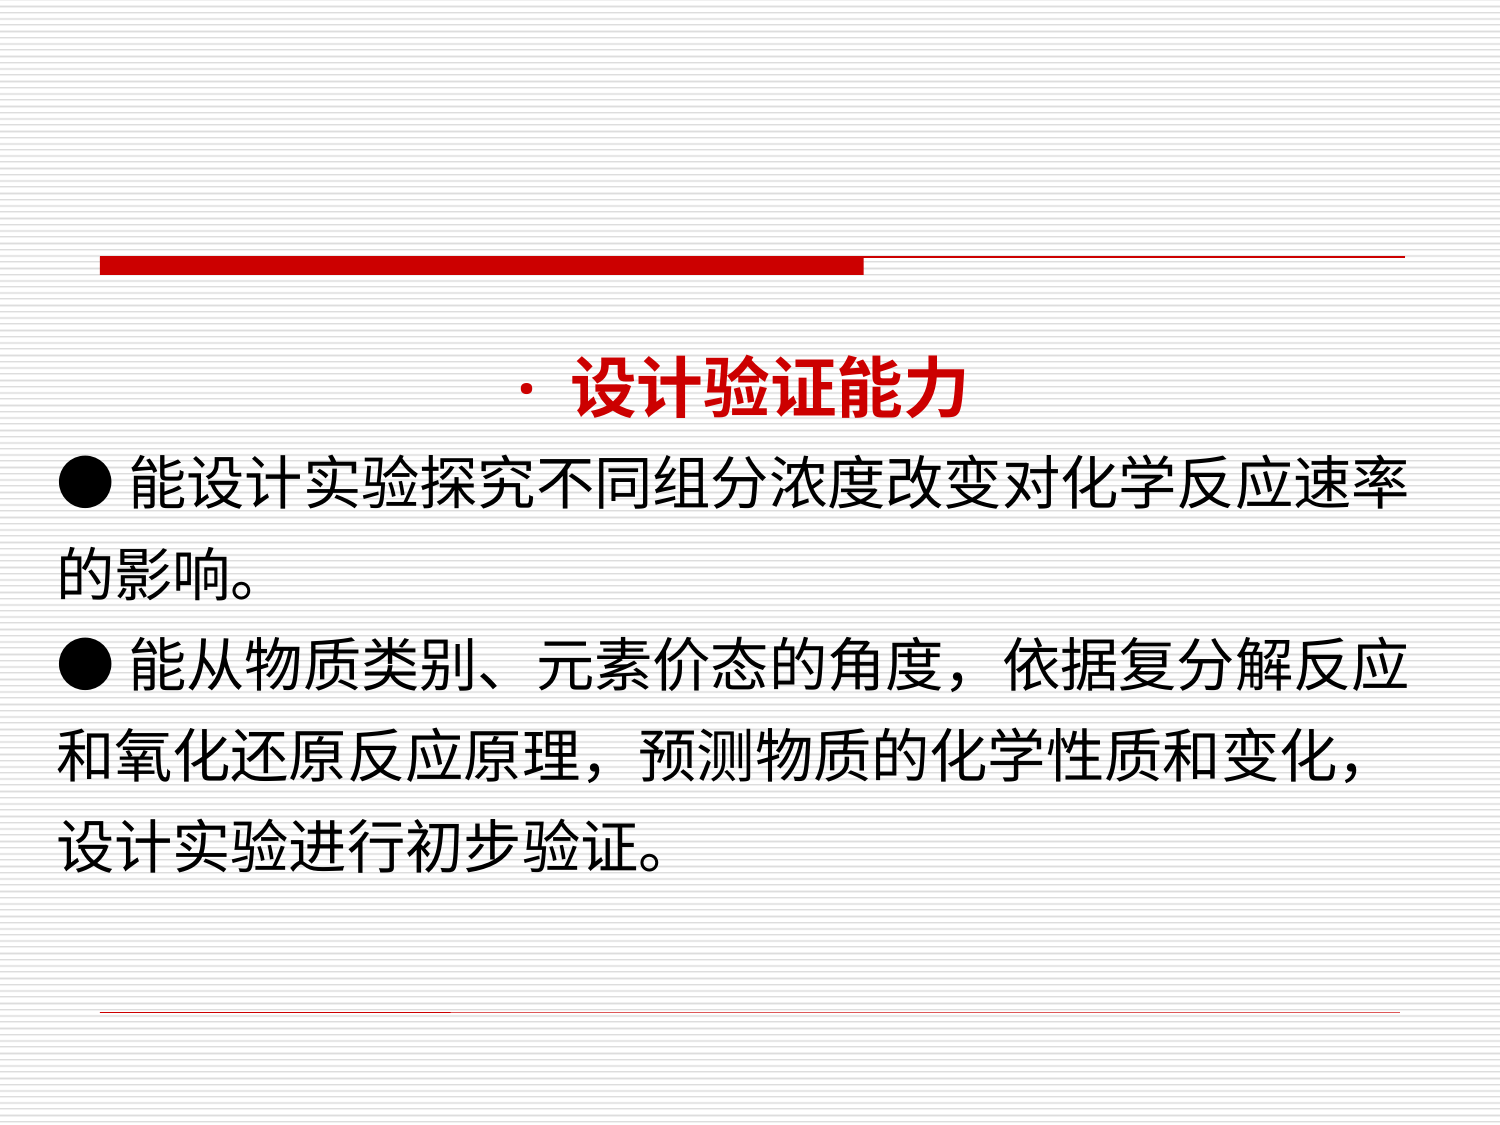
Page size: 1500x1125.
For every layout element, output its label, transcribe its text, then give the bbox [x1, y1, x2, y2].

text_box · 设计验证能力 ●能设计实验探究不同组分浓度改变对化学反应速率的影响。 ●能从物质类别、元素价态的角度，依据复分解反应和氧化还原反应原理，预测物质的化学性质和变化，设计实验进行初步验证。 [41, 314, 1447, 888]
picture [0, 0, 1500, 1125]
